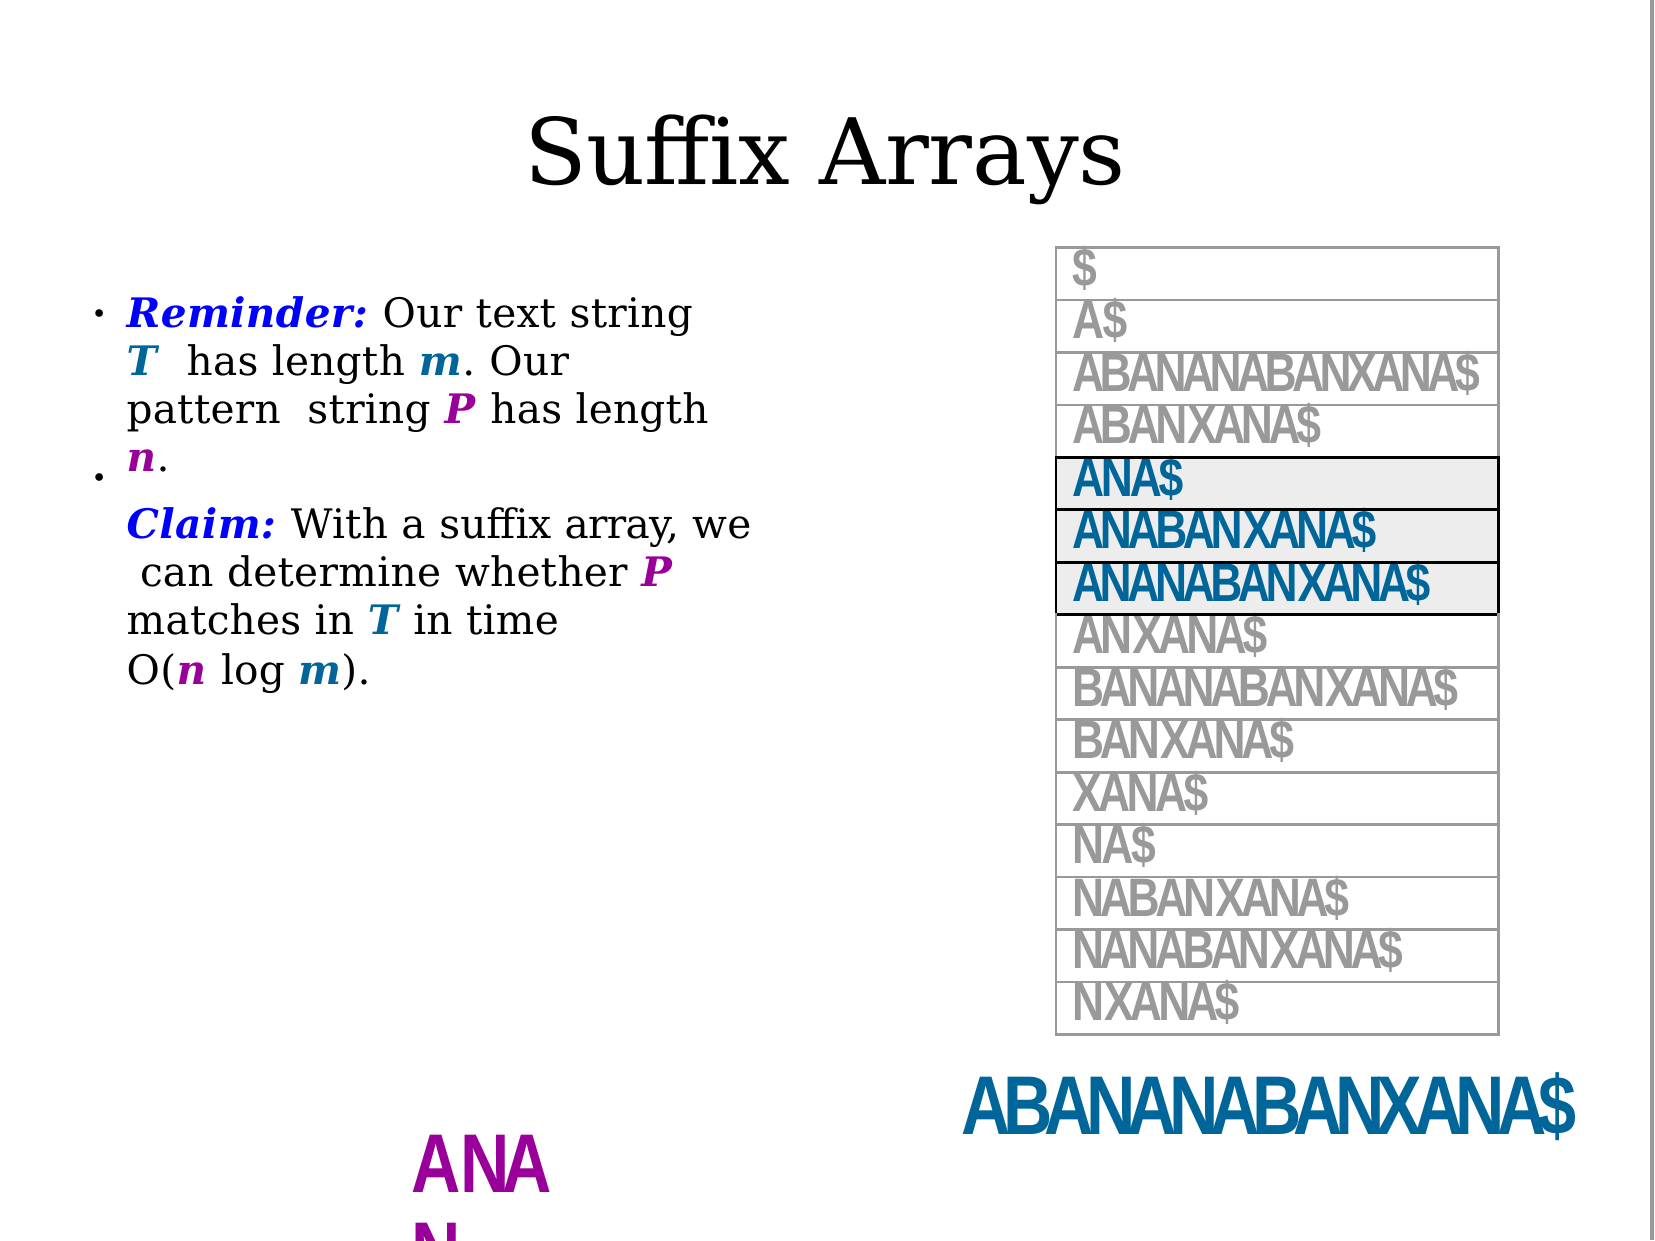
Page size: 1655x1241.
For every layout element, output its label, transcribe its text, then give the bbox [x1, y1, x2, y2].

table_cell ANABANXANA$ [1057, 511, 1497, 561]
table_cell A$ [1057, 301, 1497, 351]
table_cell ANXANA$ [1057, 616, 1497, 666]
text_box Reminder: Our text string T has length m. Our pattern string P has length n. Claim: With a suffix array, we can determine whether P matches in T in time O(n log m). [124, 285, 759, 693]
table_cell ABANANABANXANA$ [1057, 354, 1497, 404]
table_cell XANA$ [1057, 774, 1497, 823]
table_cell ANA$ [1057, 459, 1497, 508]
text_box ABANANABANXANA$ [959, 1063, 1590, 1152]
table_header $ [1057, 249, 1497, 299]
text_box ● [91, 462, 110, 487]
table_cell NANABANXANA$ [1057, 931, 1497, 981]
table_cell NA$ [1057, 826, 1497, 876]
text_box ANAN [409, 1122, 581, 1241]
table_cell ANANABANXANA$ [1057, 564, 1497, 613]
table_cell ABANXANA$ [1057, 406, 1497, 456]
title Suffix Arrays [522, 91, 1131, 301]
table_cell NABANXANA$ [1057, 878, 1497, 928]
table_cell BANANABANXANA$ [1057, 669, 1497, 718]
table_cell BANXANA$ [1057, 721, 1497, 771]
table_cell NXANA$ [1057, 983, 1497, 1033]
text_box ● [91, 298, 110, 323]
